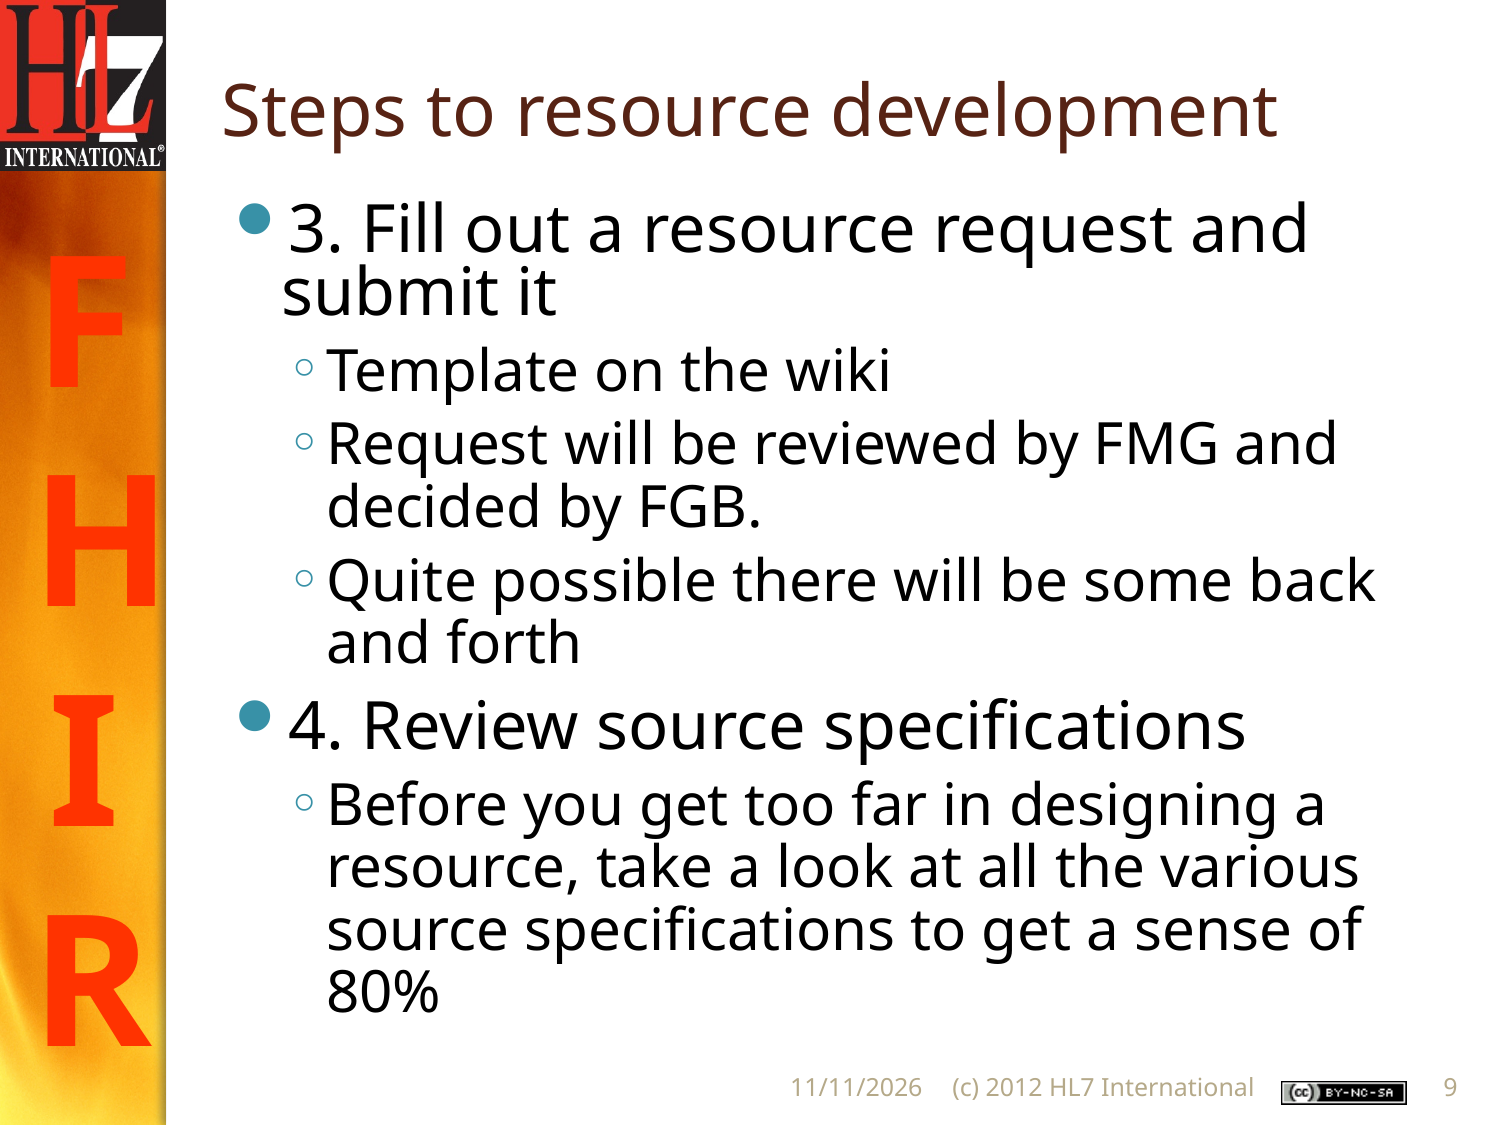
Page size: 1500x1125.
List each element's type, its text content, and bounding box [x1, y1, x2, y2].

picture [0, 0, 166, 1125]
slide_number 9 [1413, 1070, 1488, 1113]
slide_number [587, 1070, 937, 1113]
footer (c) 2012 HL7 International [937, 1070, 1413, 1113]
list 3. Fill out a resource request and submit it Template on the wiki Request will be reviewed by FMG and decided by FGB. Quite possible there will be some back and forth 4. Review source specifications Before you get too far in designing a resource, take a look at all the various source specifications to get a sense of 80% [206, 196, 1466, 1059]
title Steps to resource development [206, 30, 1466, 185]
